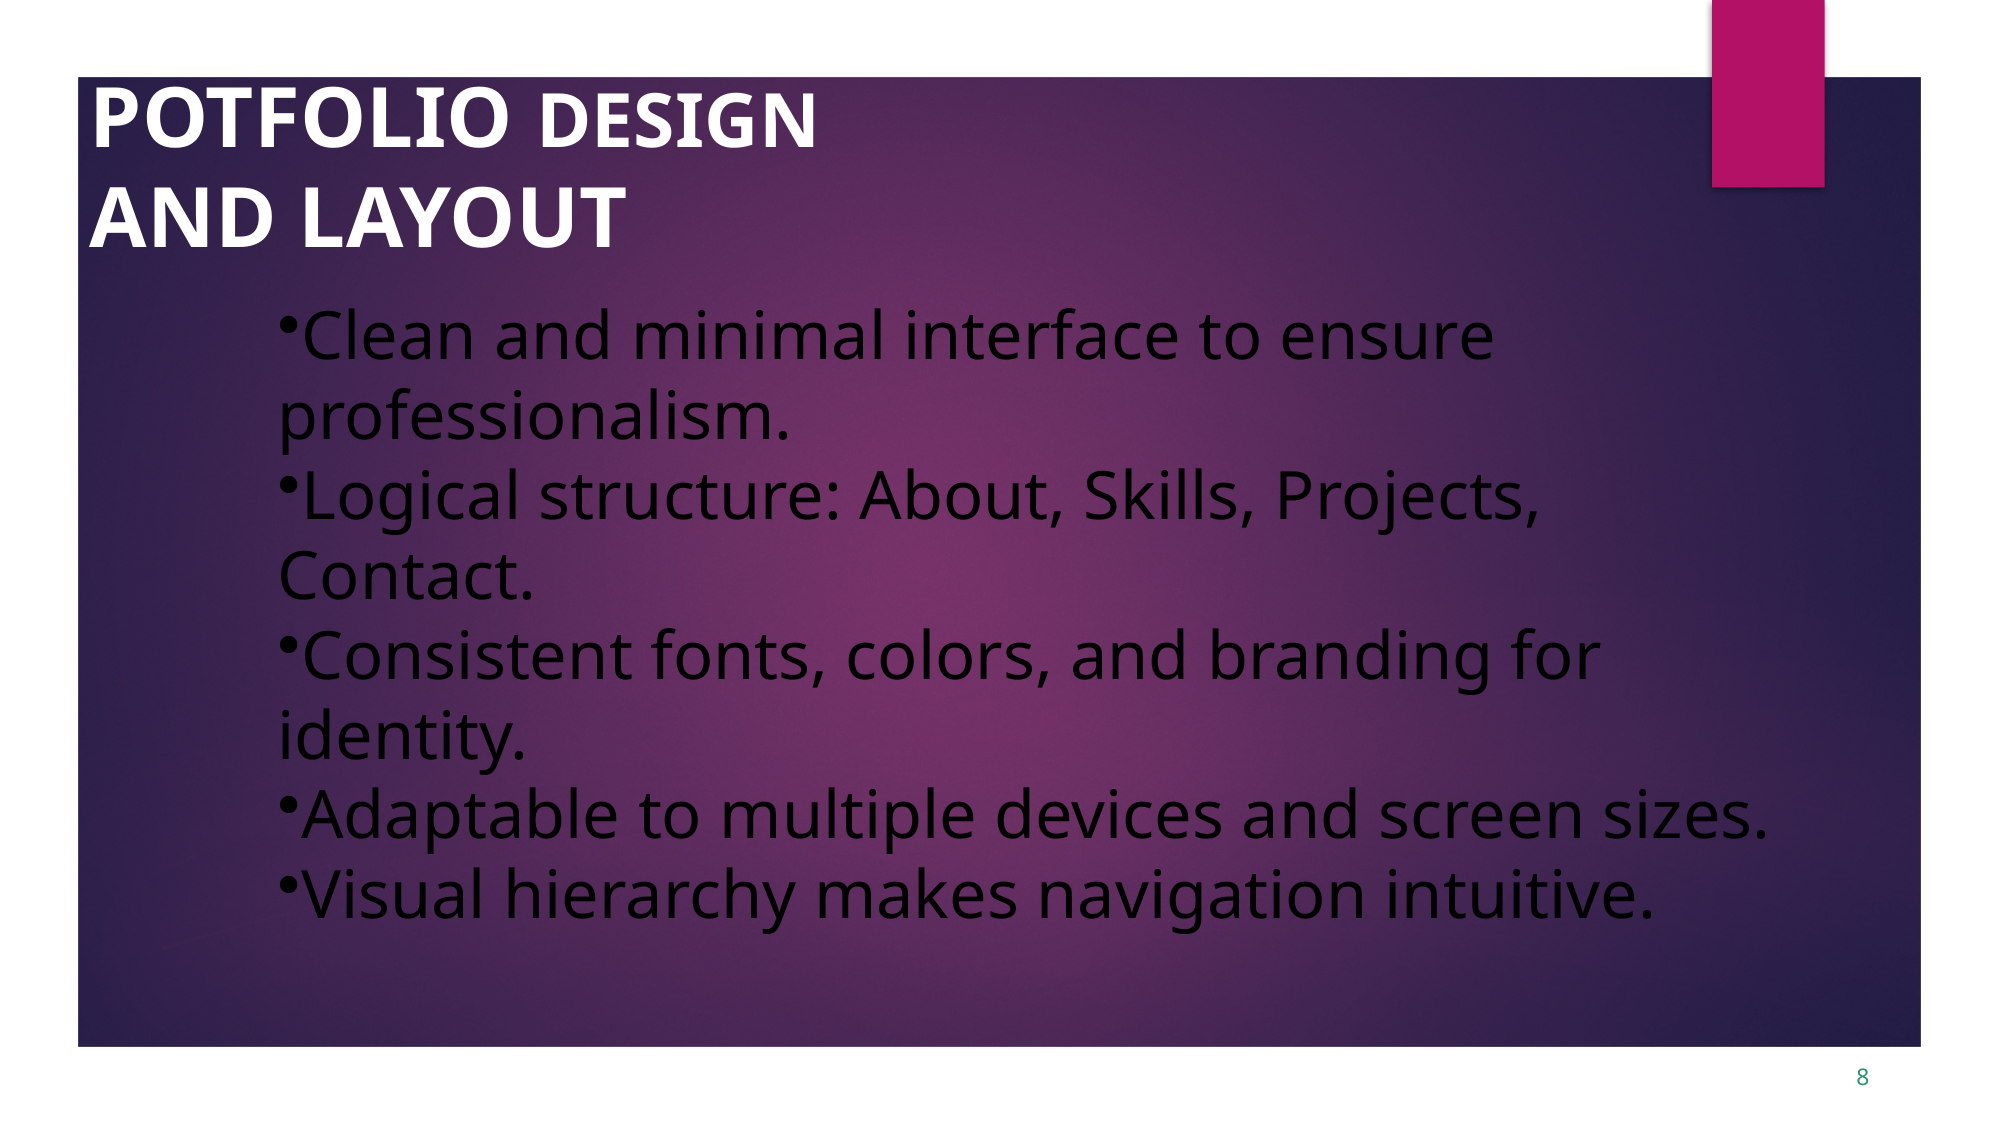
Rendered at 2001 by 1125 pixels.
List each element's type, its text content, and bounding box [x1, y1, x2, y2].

text_box 8 [1849, 1061, 1888, 1095]
text_box Clean and minimal interface to ensure professionalism. Logical structure: About, Skills, Projects, Contact. Consistent fonts, colors, and branding for identity. Adaptable to multiple devices and screen sizes. Visual hierarchy makes navigation intuitive. [262, 285, 1788, 940]
text_box POTFOLIO DESIGN AND LAYOUT [87, 62, 1025, 265]
